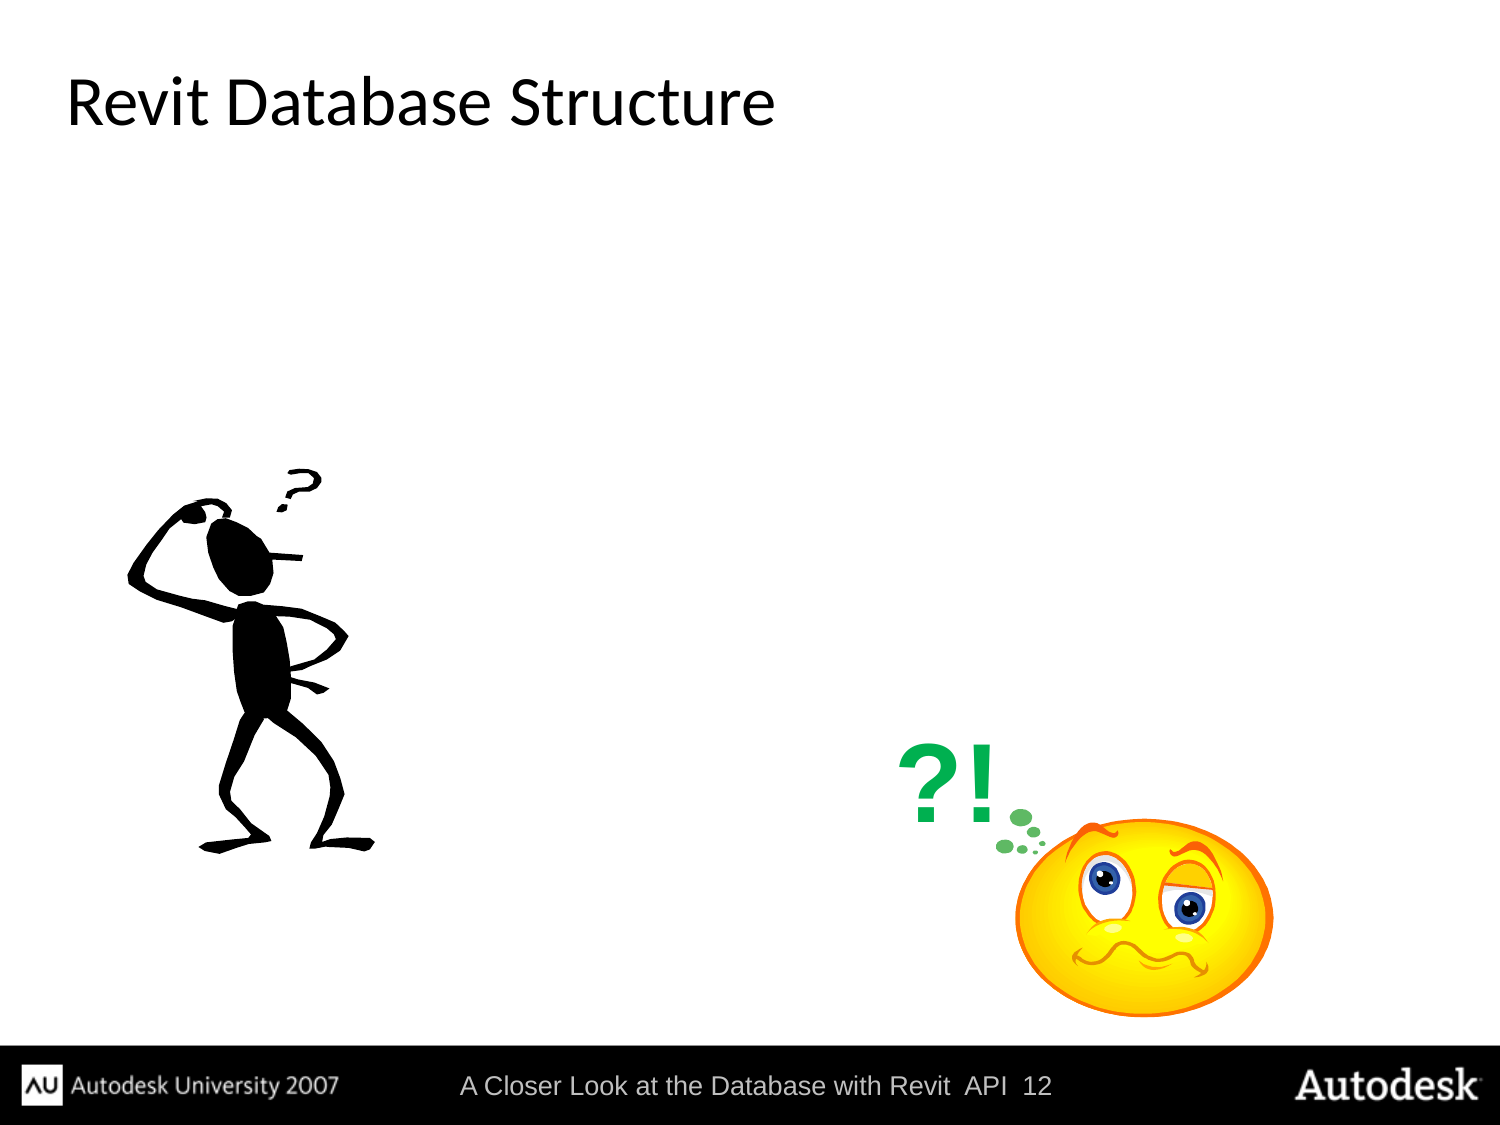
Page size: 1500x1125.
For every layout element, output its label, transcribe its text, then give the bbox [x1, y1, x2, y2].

picture [0, 0, 1500, 1125]
title Revit Database Structure [51, 47, 1418, 144]
text_box ?! [879, 703, 1016, 853]
list [51, 176, 1420, 1024]
